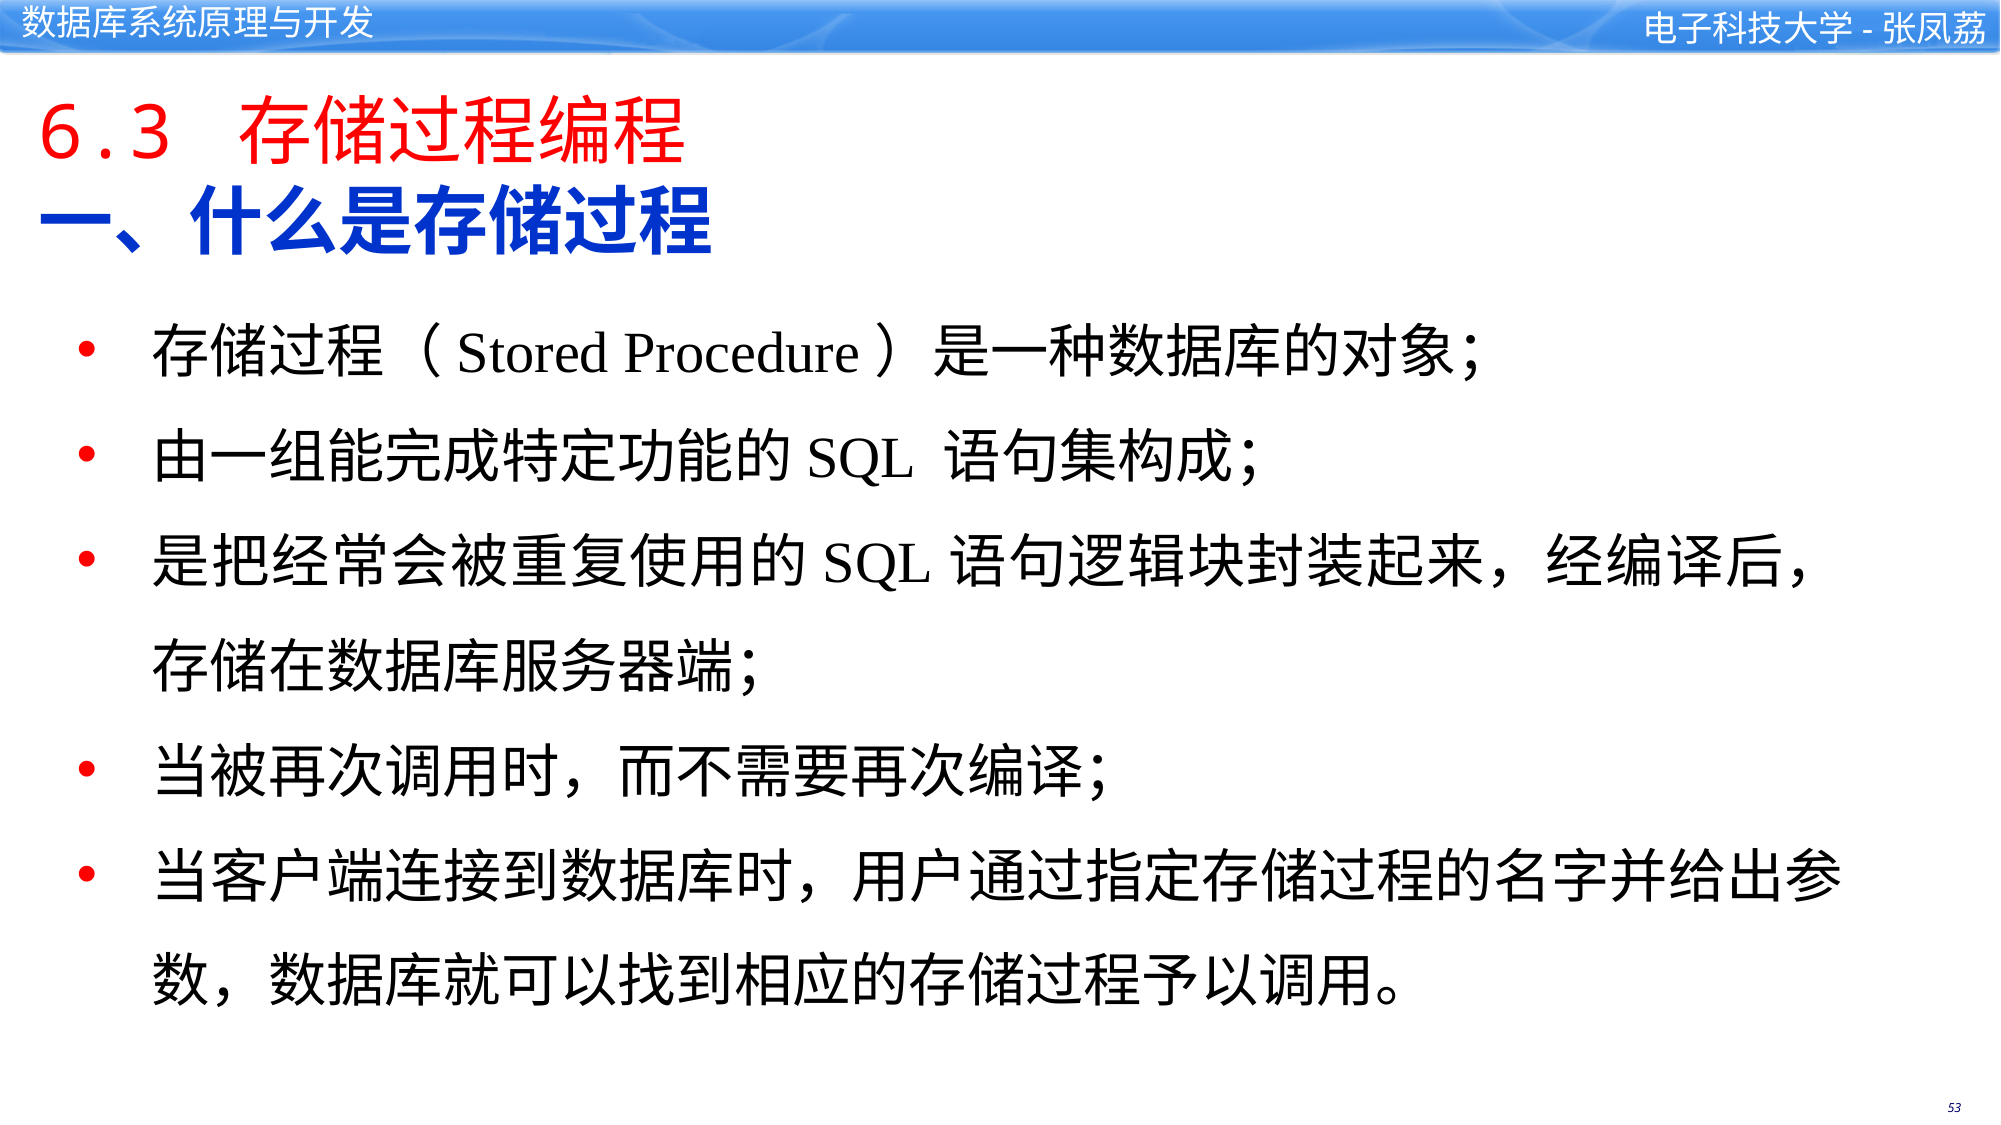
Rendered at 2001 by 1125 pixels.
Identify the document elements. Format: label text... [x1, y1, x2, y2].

text_box 存储过程（Stored Procedure）是一种数据库的对象； 由一组能完成特定功能的SQL 语句集构成； 是把经常会被重复使用的SQL语句逻辑块封装起来，经编译后，存储在数据库服务器端； 当被再次调用时，而不需要再次编译； 当客户端连接到数据库时，用户通过指定存储过程的名字并给出参数，数据库就可以找到相应的存储过程予以调用。 [61, 271, 1858, 1021]
picture [0, 0, 2000, 55]
text_box 6.3 存储过程编程 一、什么是存储过程 [27, 78, 1130, 270]
